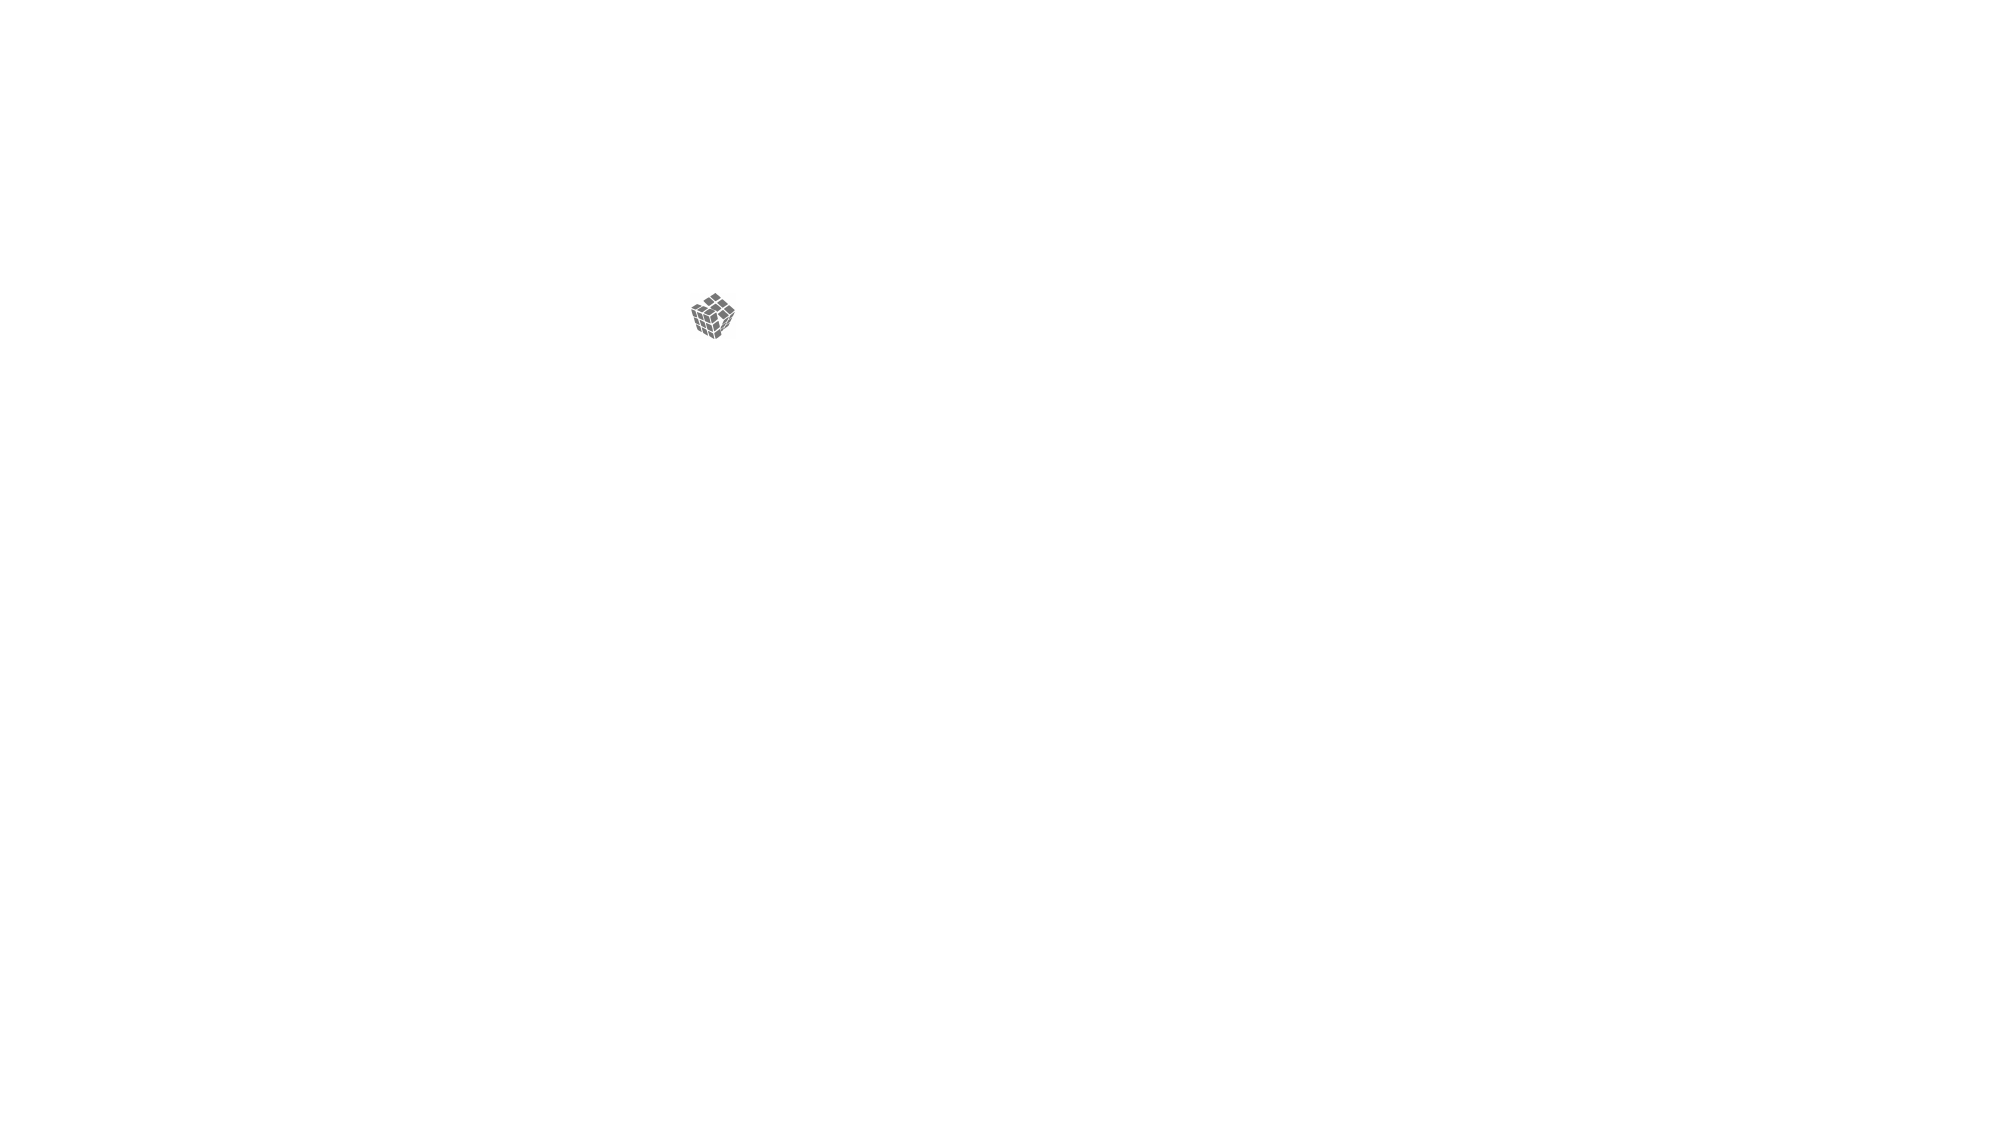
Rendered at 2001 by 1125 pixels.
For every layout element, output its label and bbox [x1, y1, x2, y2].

picture [690, 293, 736, 339]
